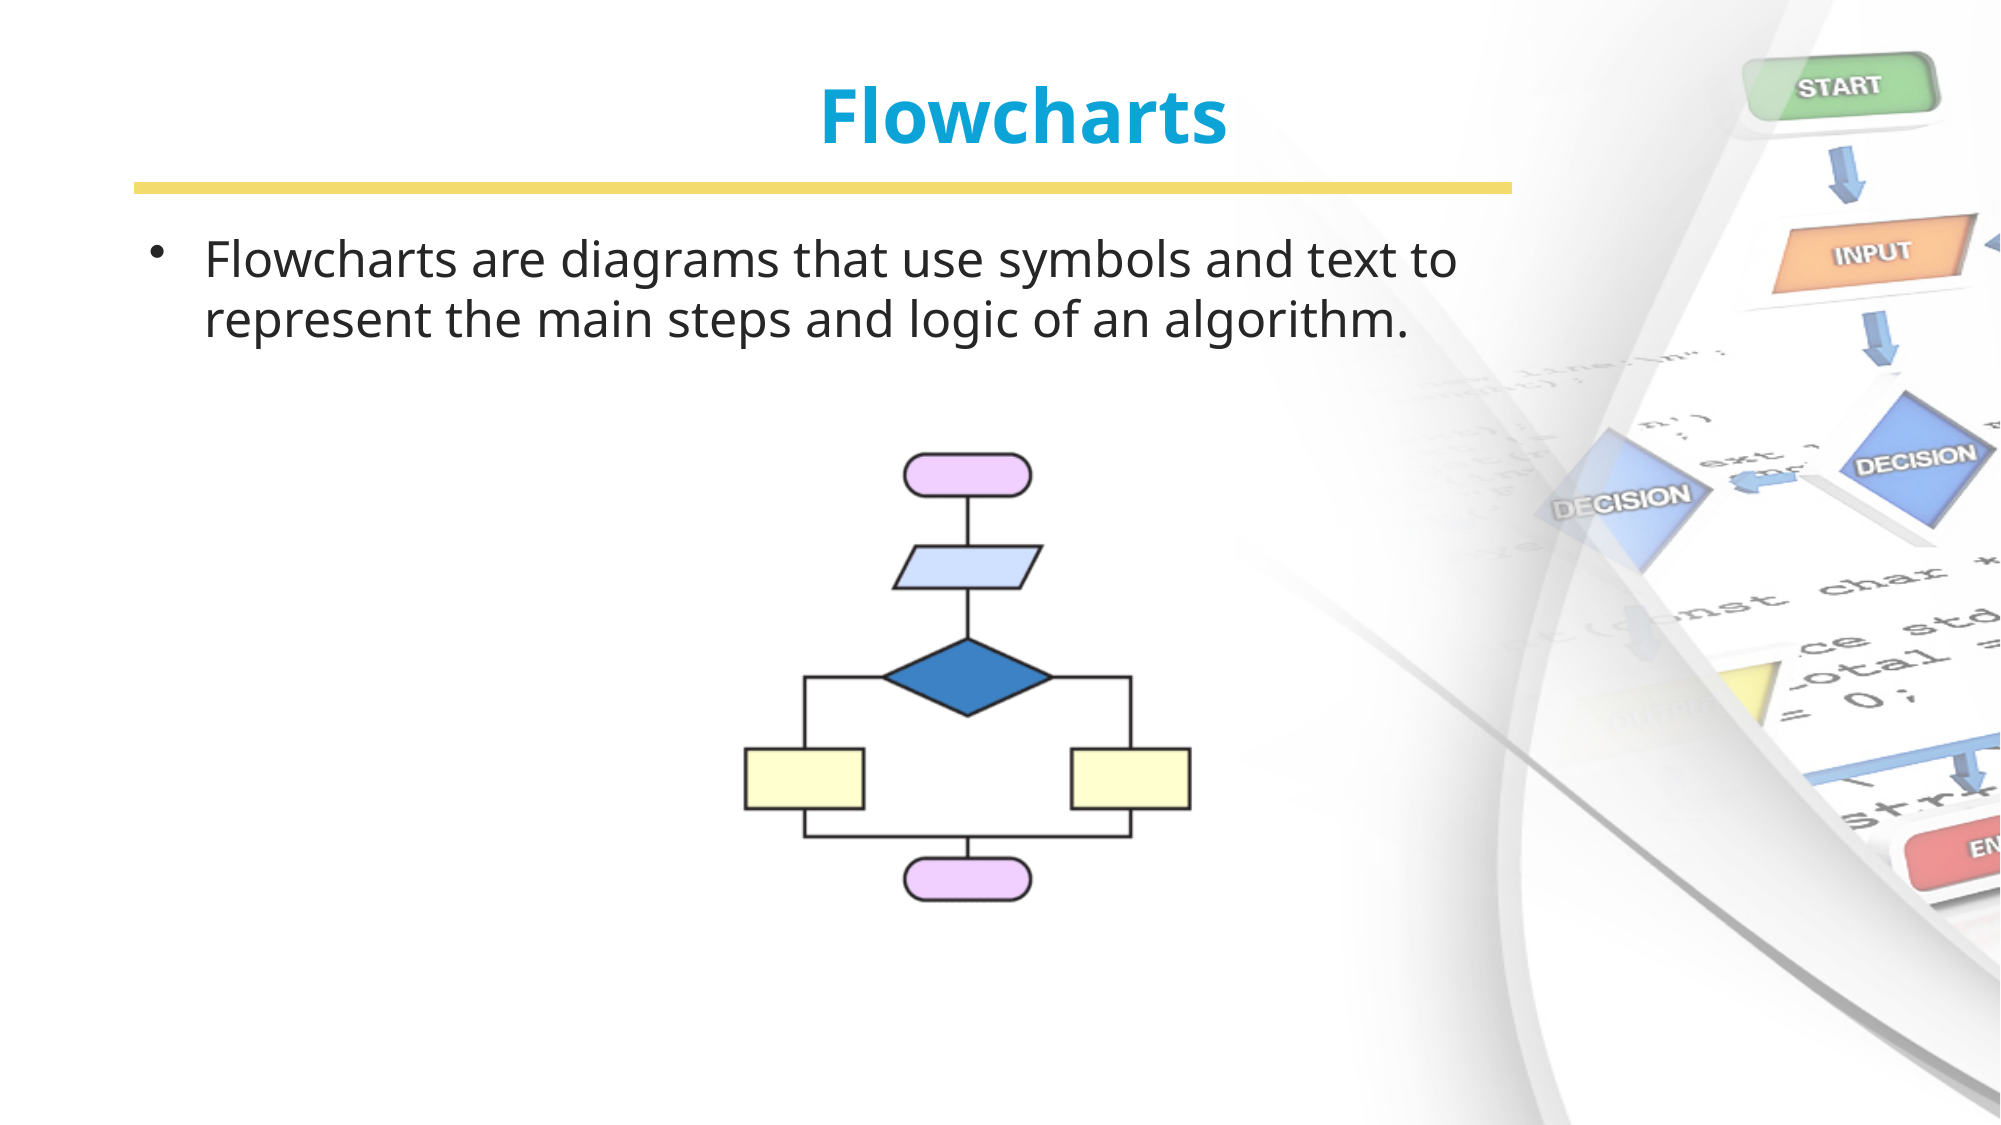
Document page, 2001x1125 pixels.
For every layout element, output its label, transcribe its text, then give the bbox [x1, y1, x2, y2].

picture [0, 0, 2001, 1125]
title Flowcharts [133, 42, 1914, 186]
list Flowcharts are diagrams that use symbols and text to represent the main steps and logic of an algorithm. [133, 219, 1500, 1071]
